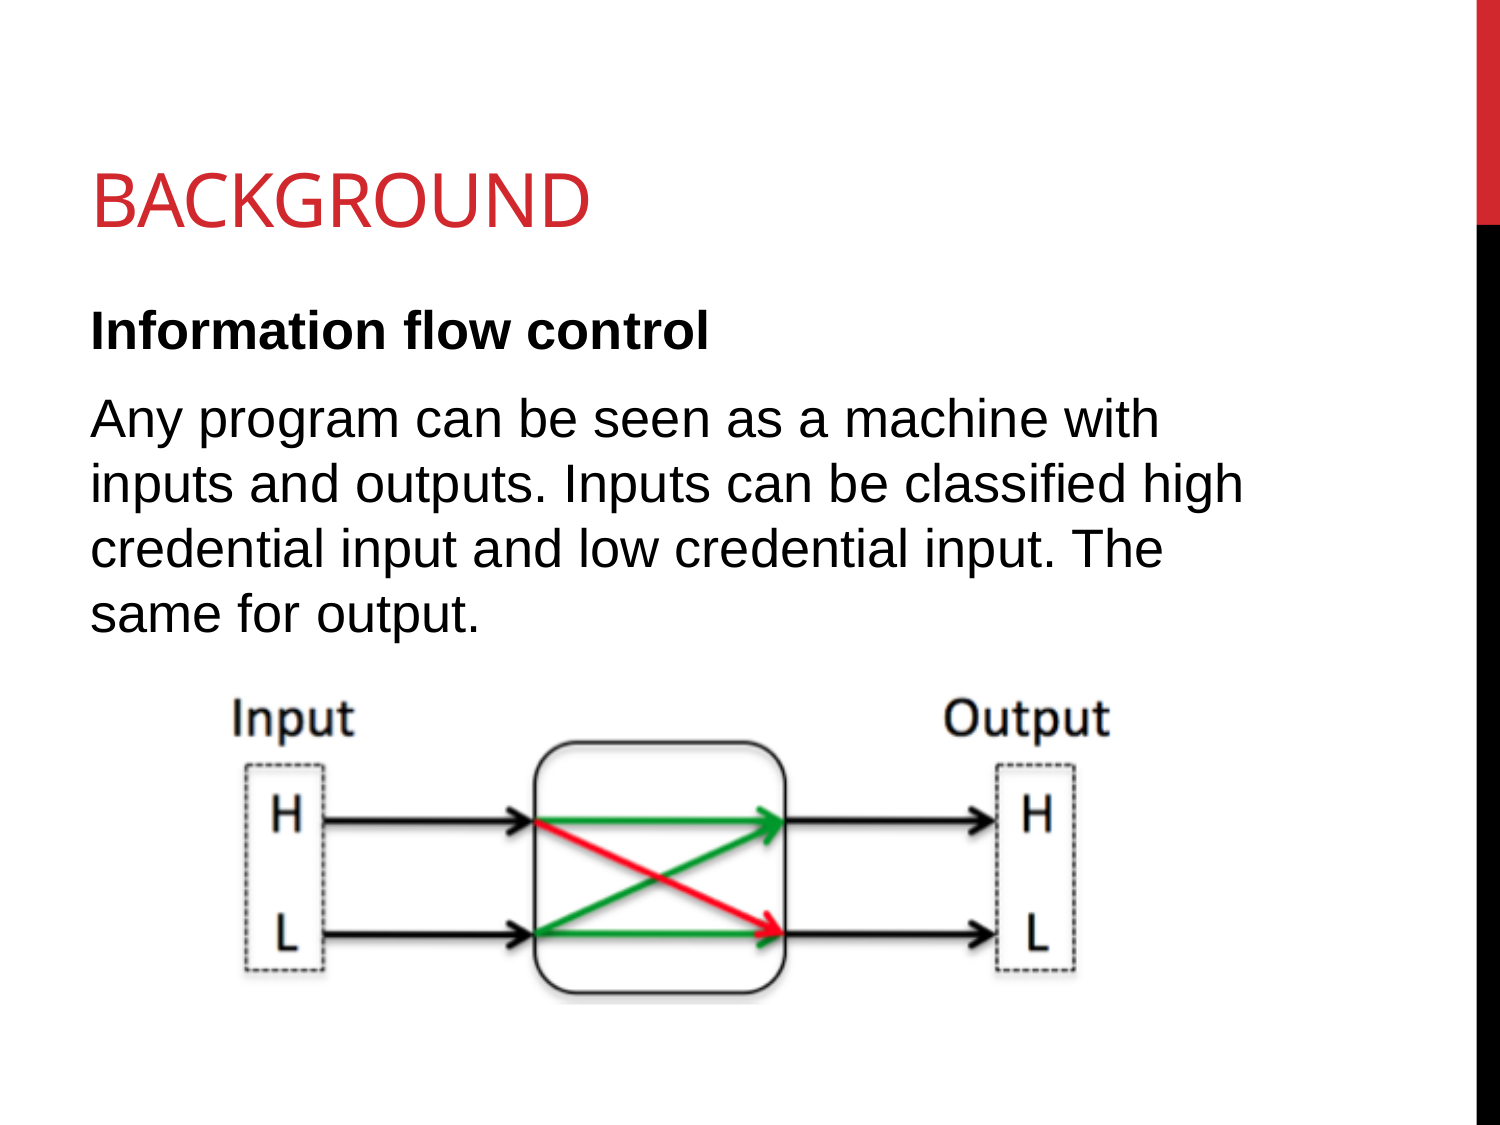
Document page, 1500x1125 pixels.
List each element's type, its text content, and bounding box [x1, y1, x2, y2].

picture [193, 666, 1155, 1028]
list Information flow control Any program can be seen as a machine with inputs and outputs. Inputs can be classified high credential input and low credential input. The same for output. [75, 287, 1325, 1005]
title Background [75, 25, 1025, 250]
